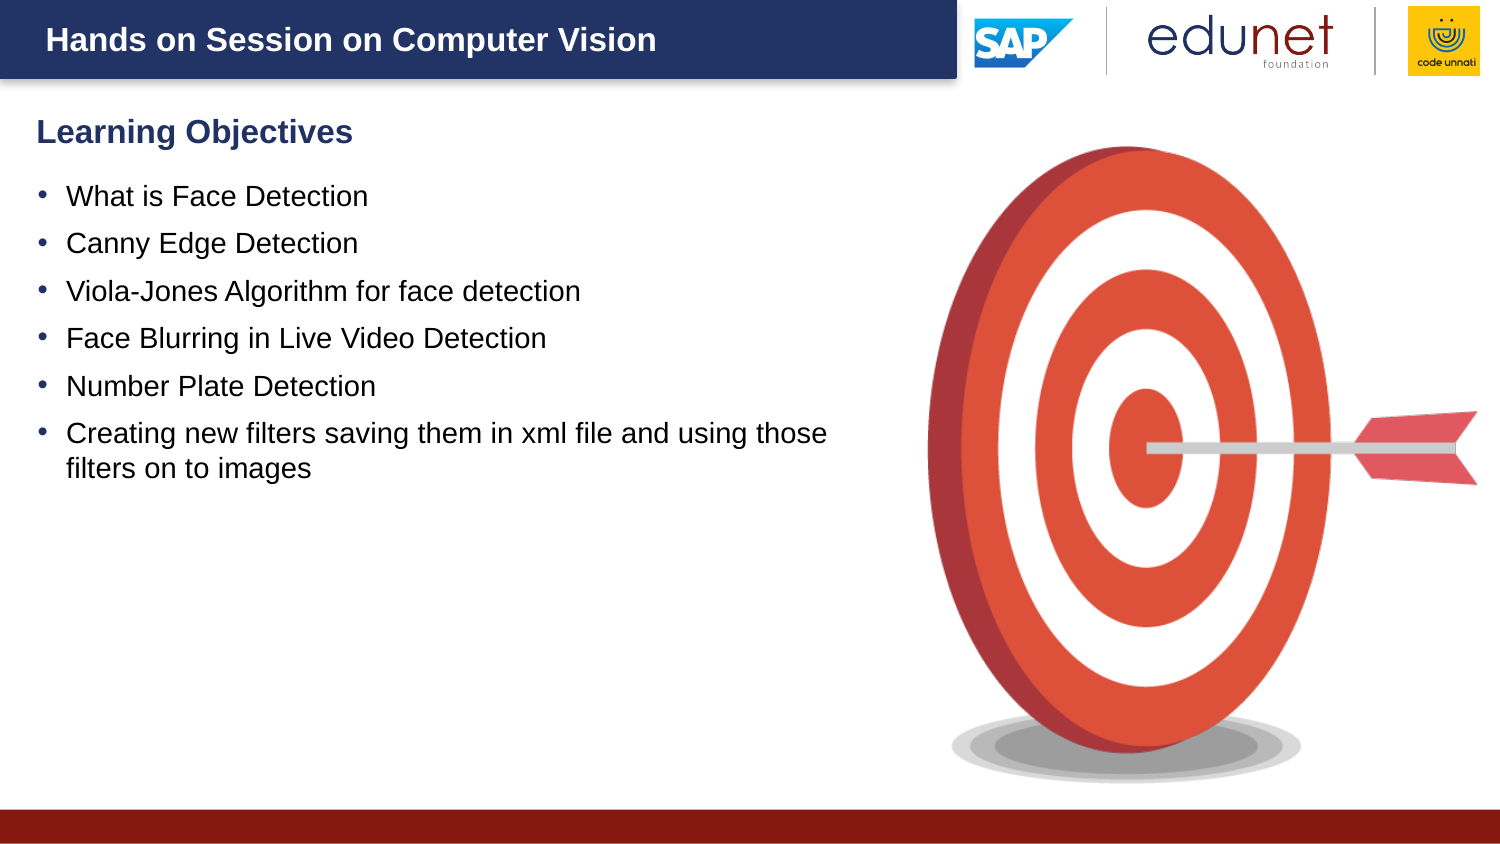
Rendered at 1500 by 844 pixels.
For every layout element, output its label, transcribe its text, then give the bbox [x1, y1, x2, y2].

picture [1140, 7, 1342, 75]
picture [1408, 6, 1480, 76]
picture [927, 146, 1479, 784]
text_box What is Face Detection Canny Edge Detection Viola-Jones Algorithm for face detection Face Blurring in Live Video Detection Number Plate Detection Creating new filters saving them in xml file and using those filters on to images [22, 169, 895, 492]
picture [973, 17, 1075, 69]
title Learning Objectives [21, 94, 417, 148]
